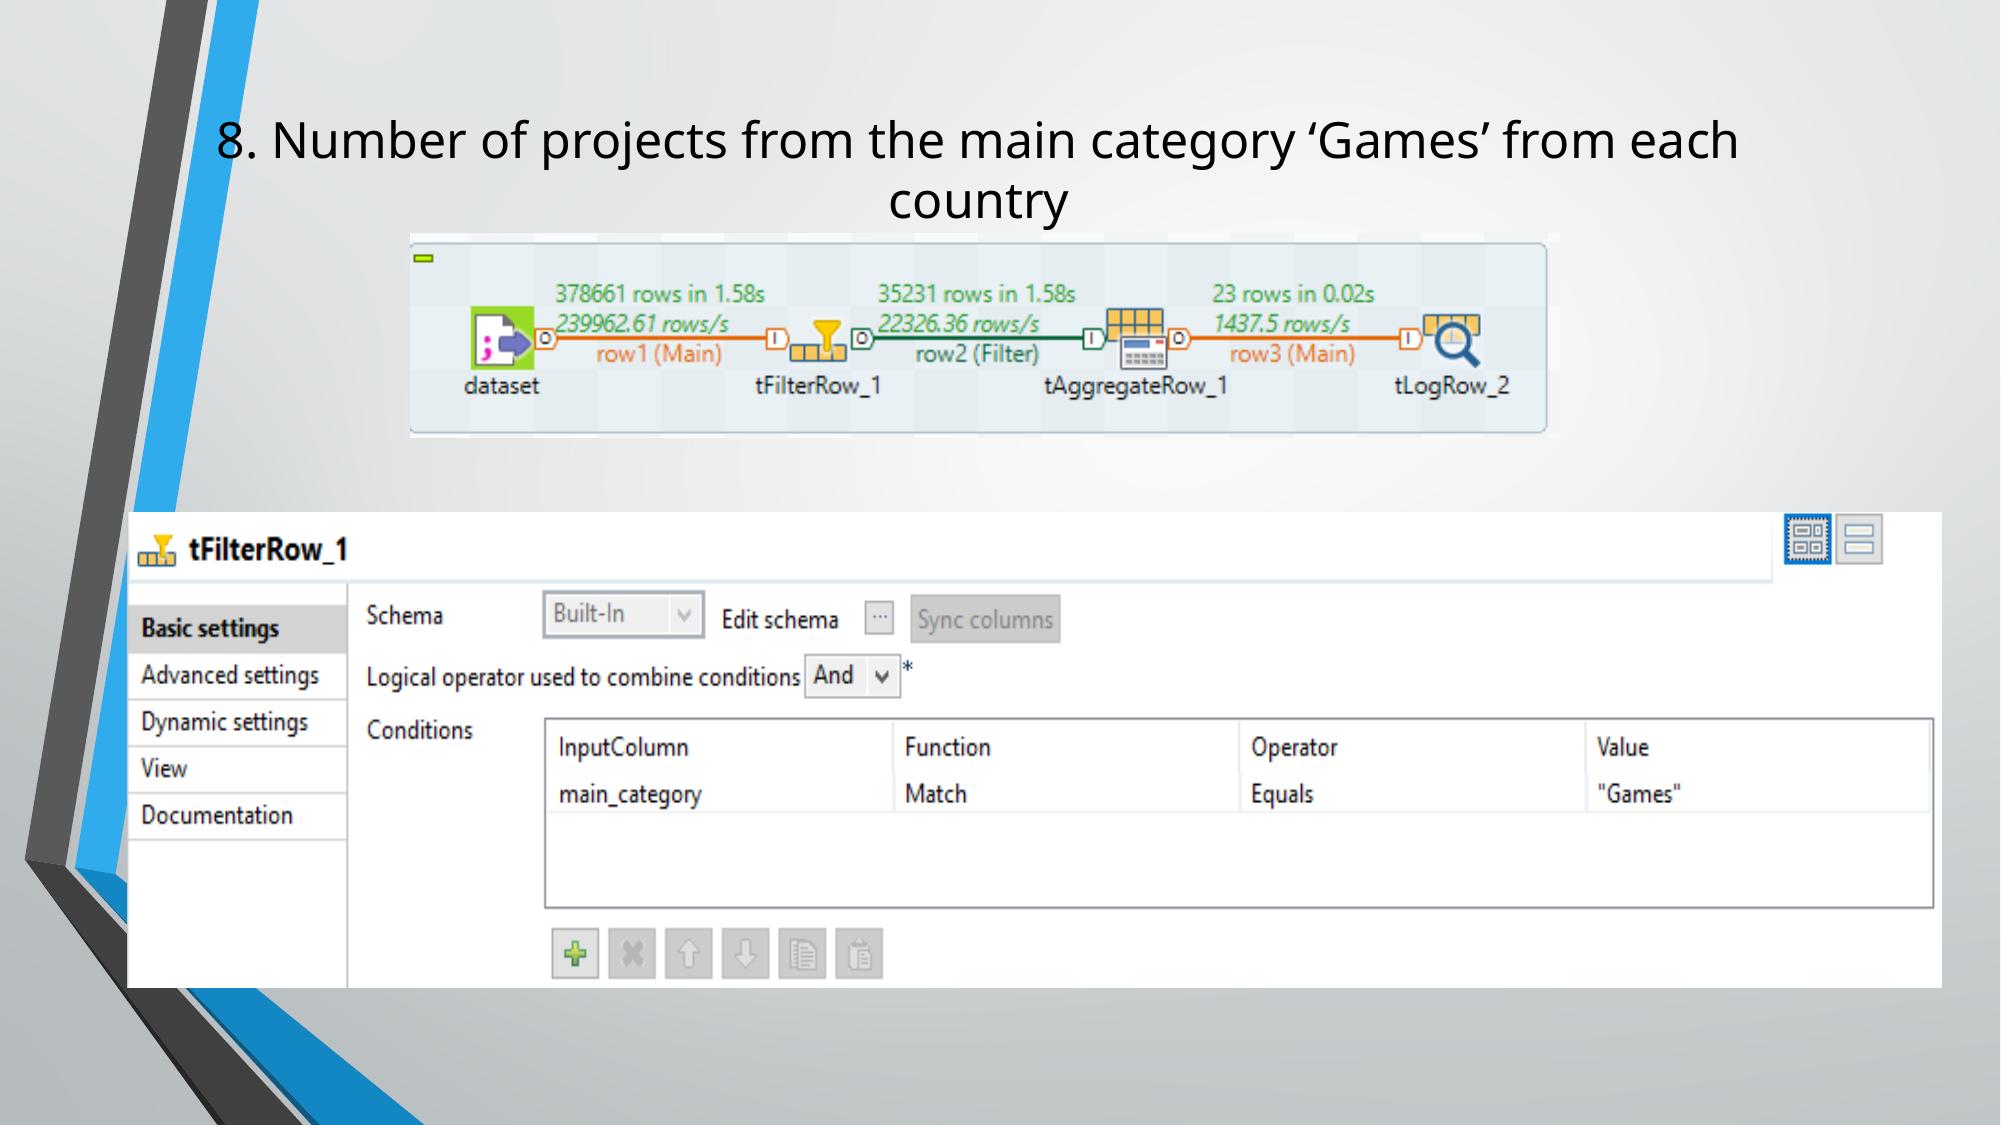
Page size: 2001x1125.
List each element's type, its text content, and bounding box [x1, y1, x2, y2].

picture [410, 233, 1560, 438]
title 8. Number of projects from the main category ‘Games’ from each country ` [191, 34, 1767, 363]
picture [126, 512, 1942, 988]
